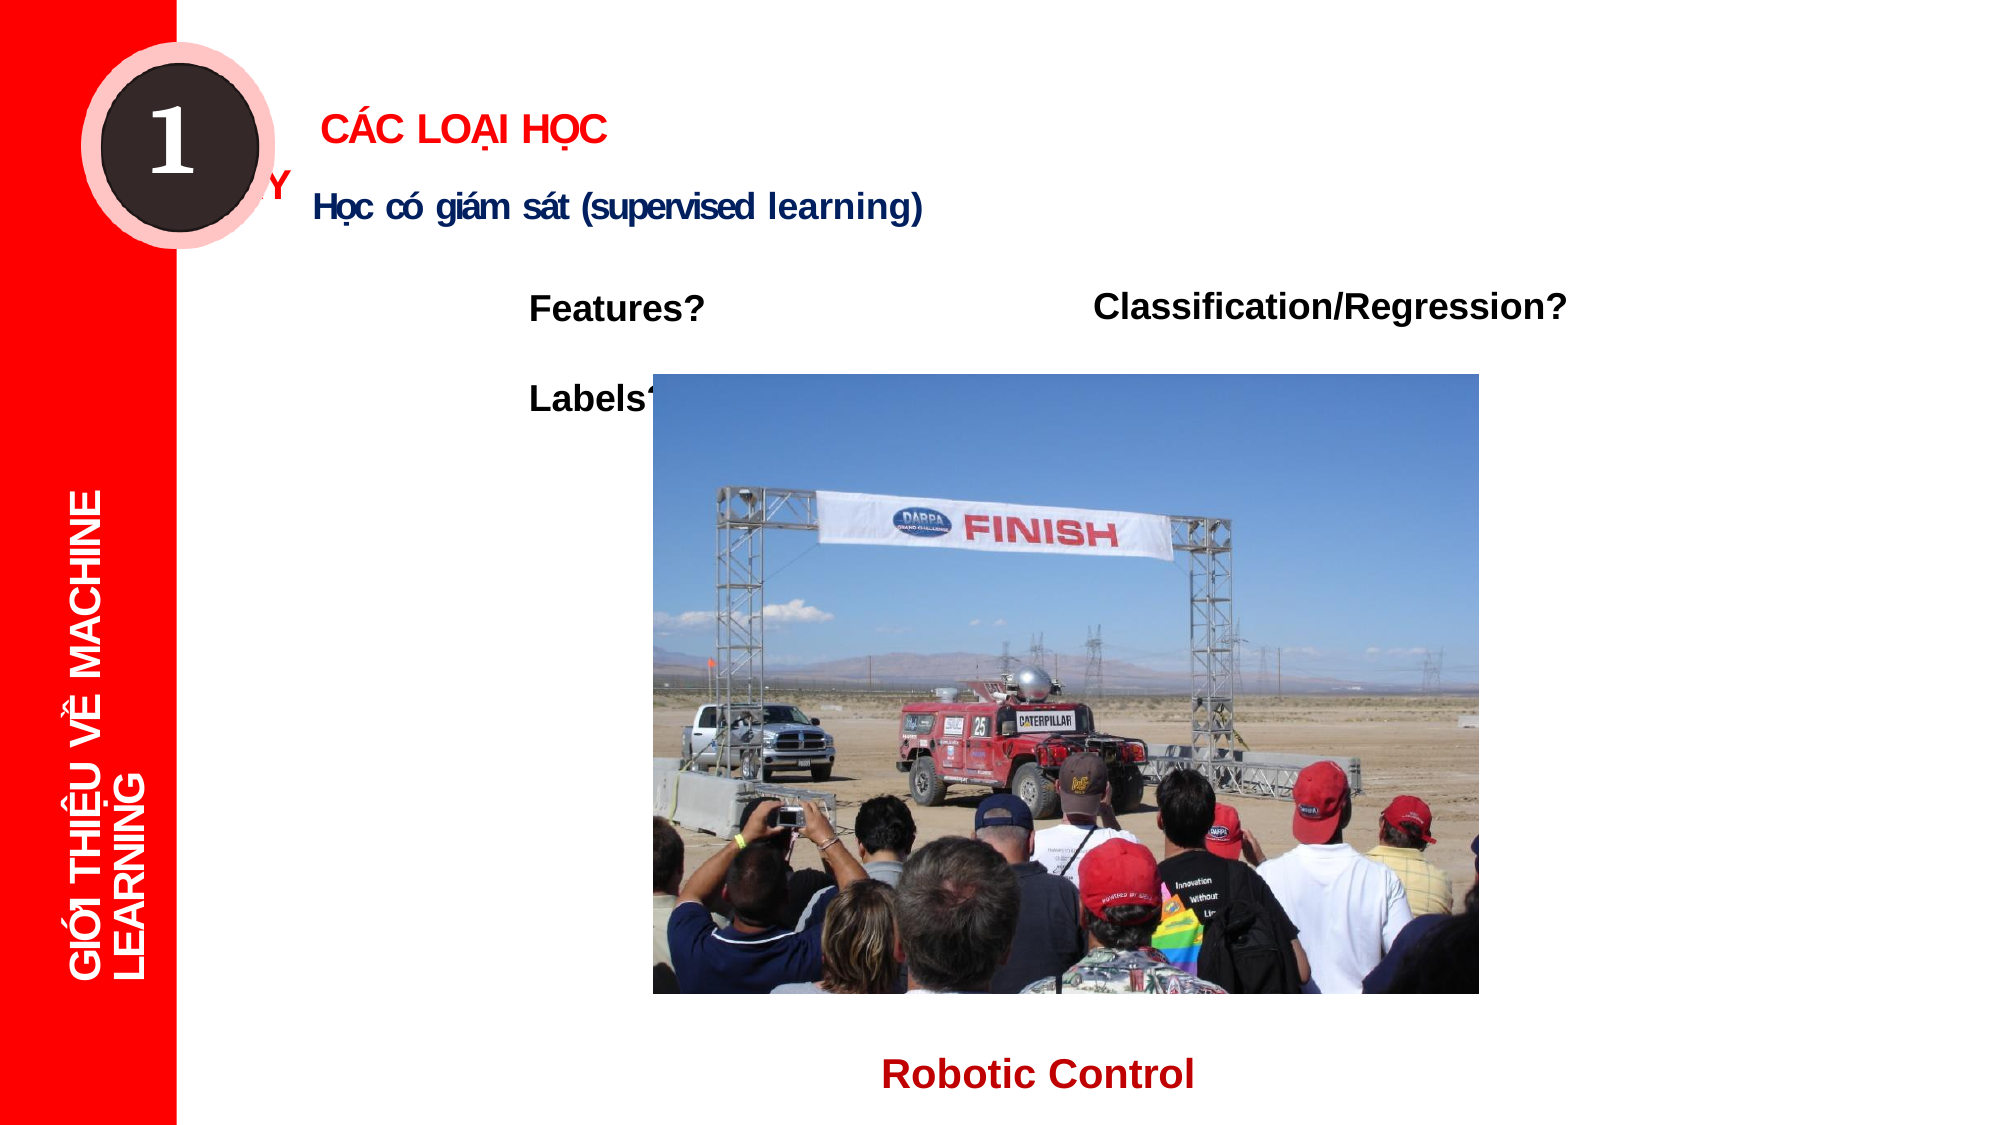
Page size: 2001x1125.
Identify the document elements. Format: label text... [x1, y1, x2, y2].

text_box Classification/Regression? [1091, 279, 1577, 327]
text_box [0, 0, 276, 1125]
title 1 CÁC LOẠI HỌC MÁY [280, 99, 702, 288]
text_box Robotic Control [878, 1044, 1199, 1098]
picture [652, 374, 1479, 994]
text_box Học có giám sát (supervised learning) Features? Labels? [310, 179, 973, 419]
